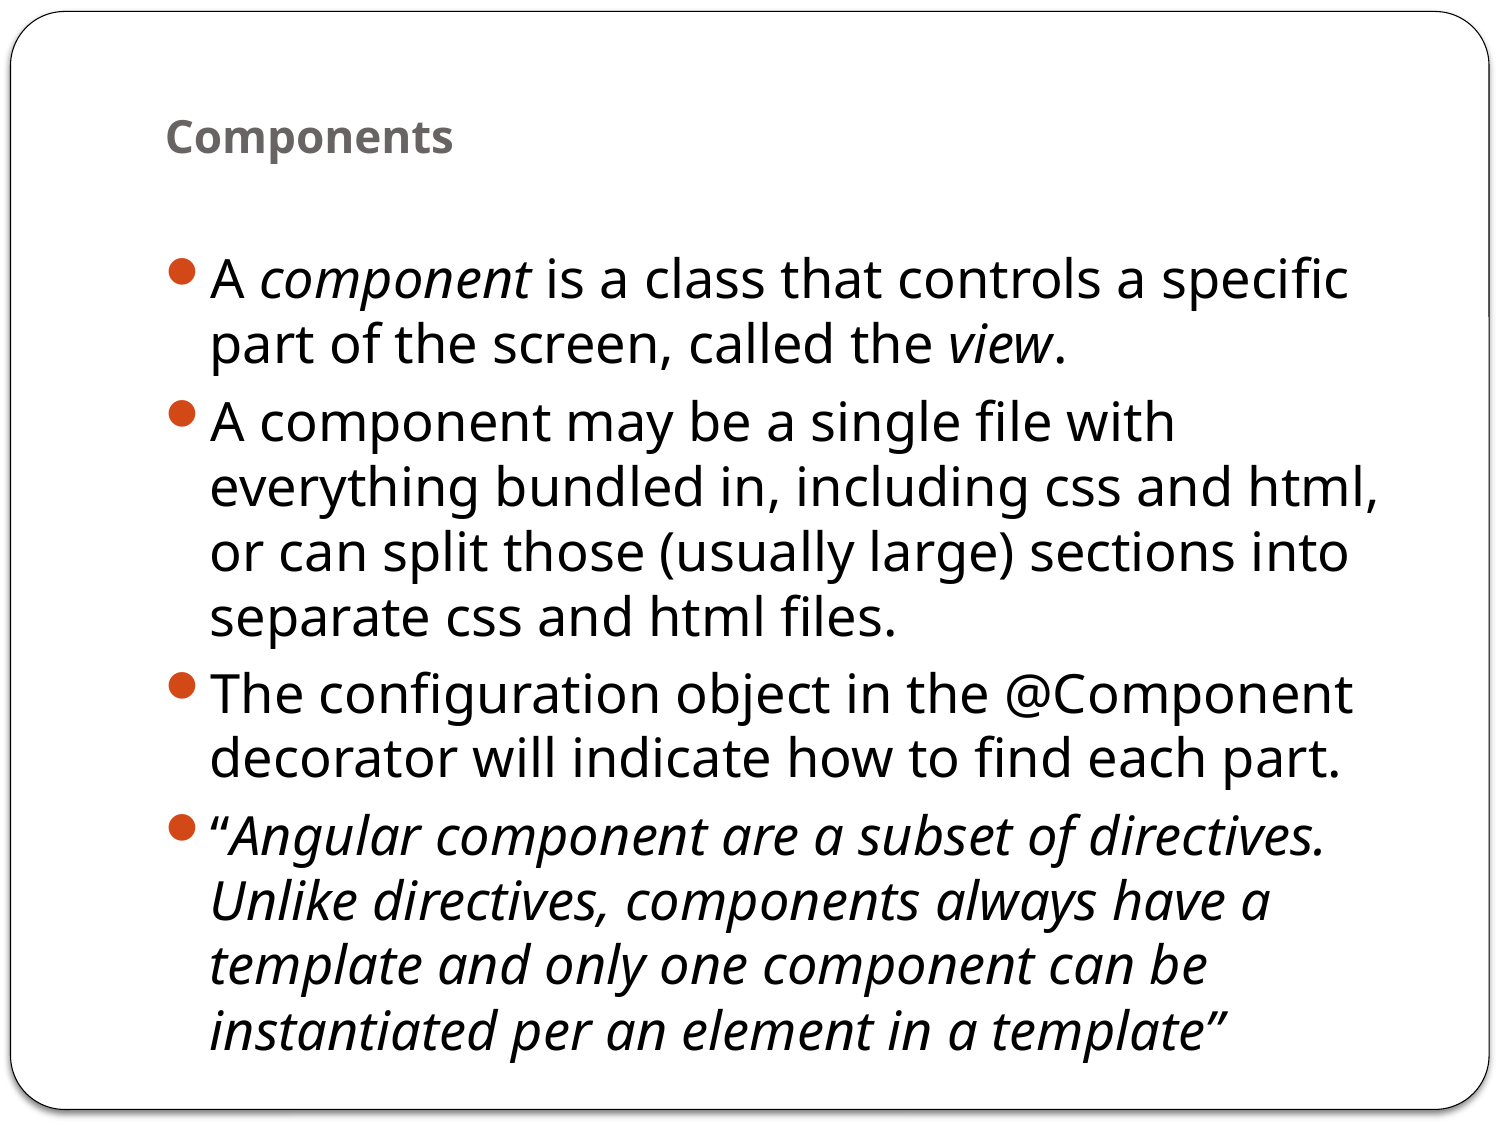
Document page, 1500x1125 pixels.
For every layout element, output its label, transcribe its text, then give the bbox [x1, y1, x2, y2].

list A component is a class that controls a specific part of the screen, called the view. A component may be a single file with everything bundled in, including css and html, or can split those (usually large) sections into separate css and html files. The configuration object in the @Component decorator will indicate how to find each part. “Angular component are a subset of directives. Unlike directives, components always have a template and only one component can be instantiated per an element in a template” [150, 237, 1425, 988]
title Components [150, 45, 1425, 233]
